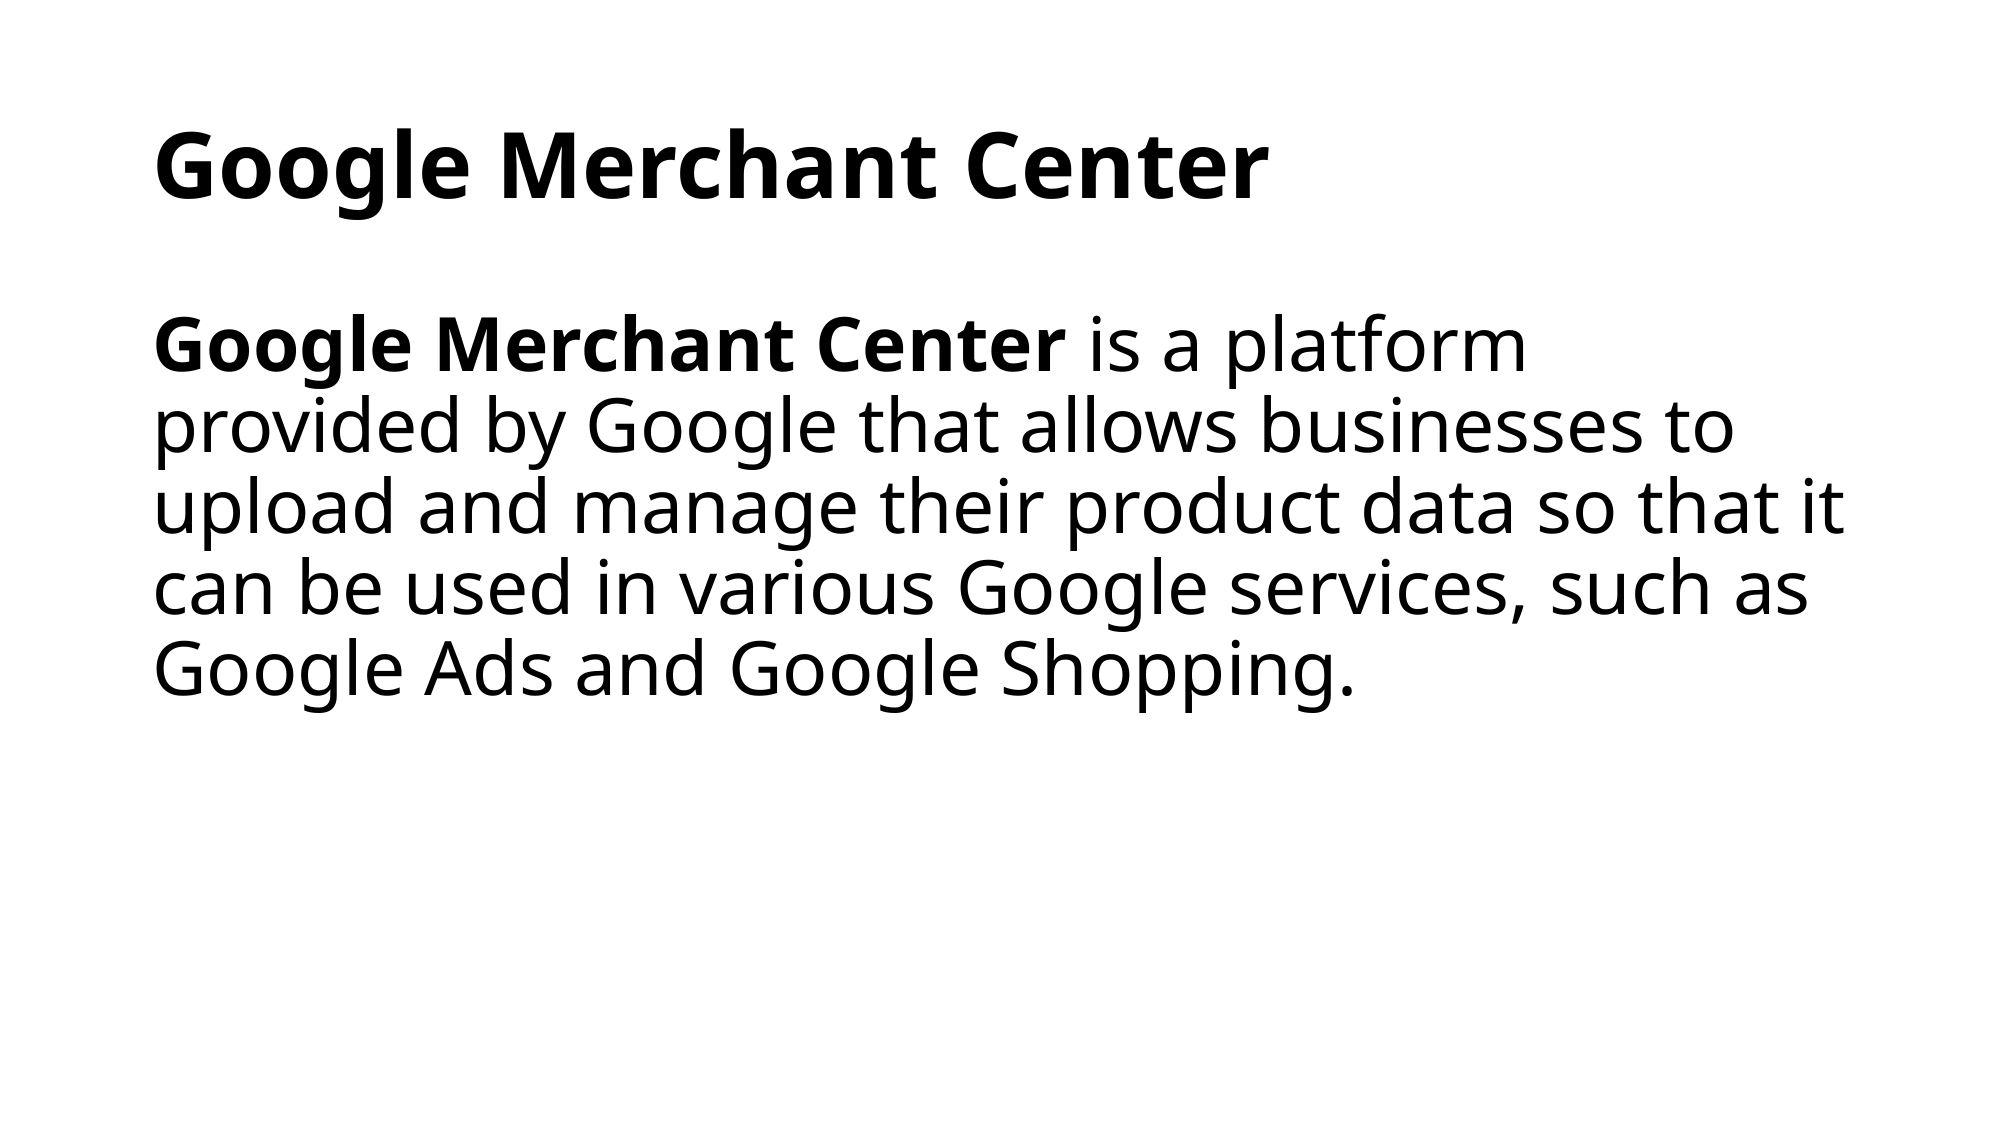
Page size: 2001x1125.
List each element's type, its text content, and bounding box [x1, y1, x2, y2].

title Google Merchant Center [137, 59, 1863, 278]
list Google Merchant Center is a platform provided by Google that allows businesses to upload and manage their product data so that it can be used in various Google services, such as Google Ads and Google Shopping. [137, 299, 1863, 1014]
